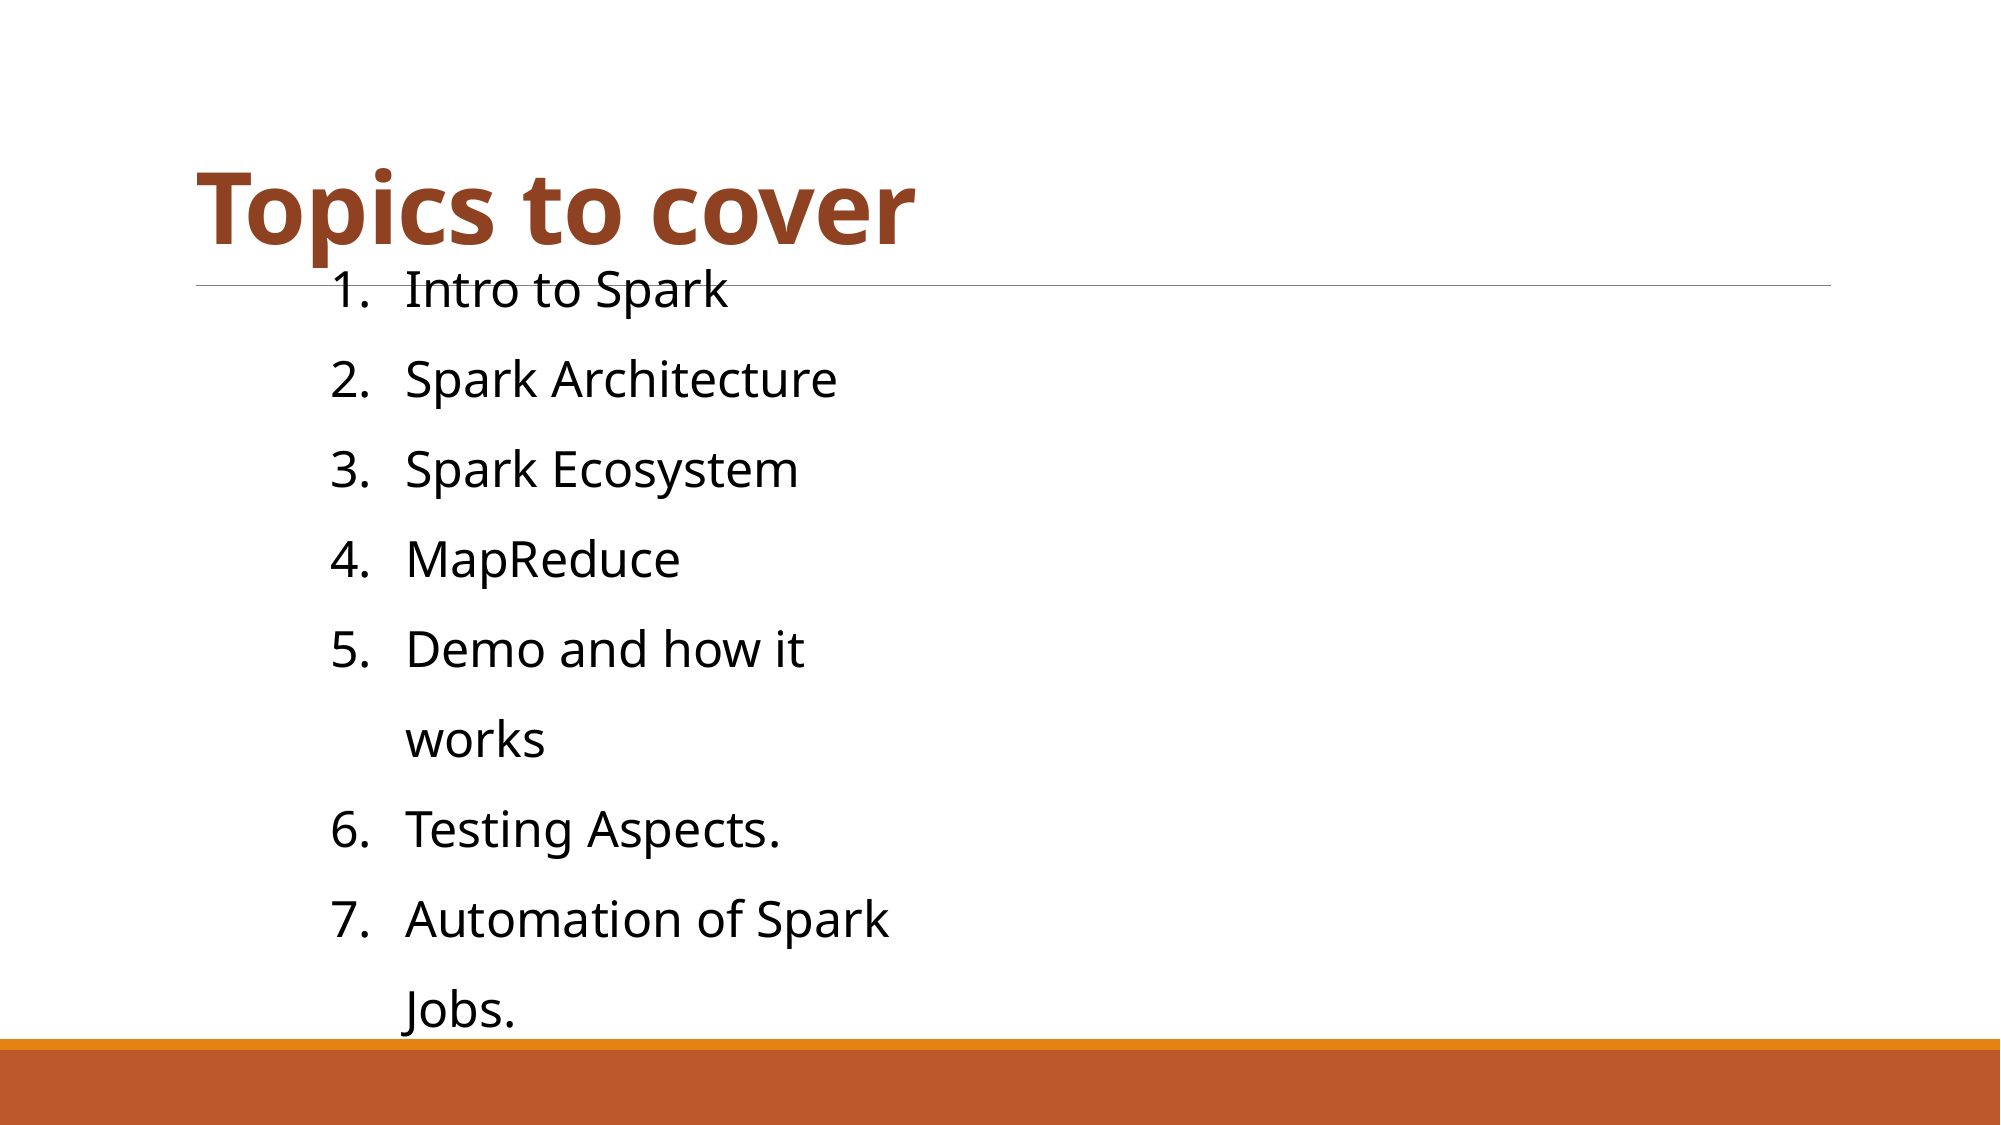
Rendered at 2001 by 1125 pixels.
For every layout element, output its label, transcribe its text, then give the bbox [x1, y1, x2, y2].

list Intro to Spark Spark Architecture Spark Ecosystem MapReduce Demo and how it works Testing Aspects. Automation of Spark Jobs. [180, 77, 1095, 1125]
title Topics to cover [180, 34, 1830, 273]
